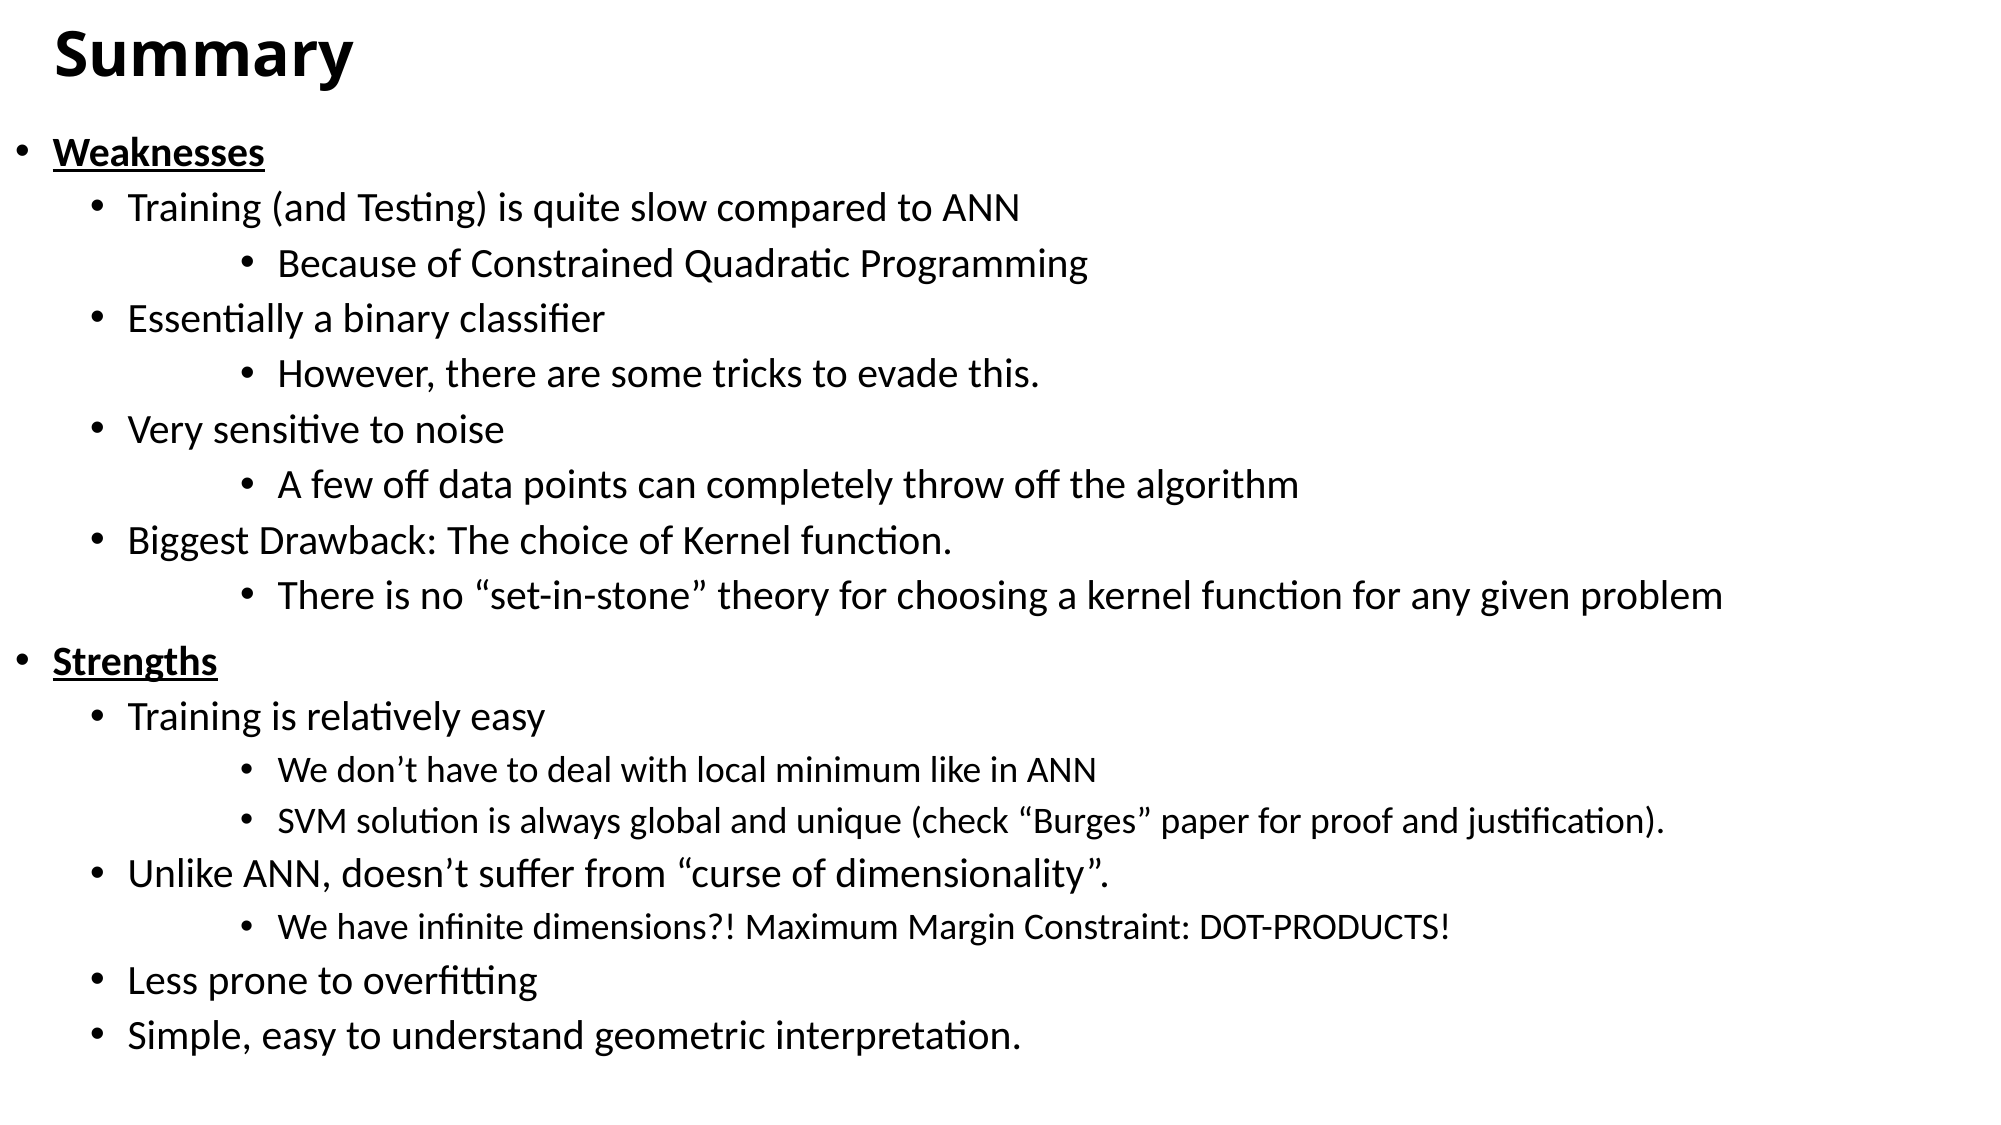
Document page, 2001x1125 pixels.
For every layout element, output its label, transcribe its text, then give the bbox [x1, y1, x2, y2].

title Summary [39, 24, 1765, 88]
list Weaknesses Training (and Testing) is quite slow compared to ANN Because of Constrained Quadratic Programming Essentially a binary classifier However, there are some tricks to evade this. Very sensitive to noise A few off data points can completely throw off the algorithm Biggest Drawback: The choice of Kernel function. There is no “set-in-stone” theory for choosing a kernel function for any given problem Strengths Training is relatively easy We don’t have to deal with local minimum like in ANN SVM solution is always global and unique (check “Burges” paper for proof and justification). Unlike ANN, doesn’t suffer from “curse of dimensionality”. We have infinite dimensions?! Maximum Margin Constraint: DOT-PRODUCTS! Less prone to overfitting Simple, easy to understand geometric interpretation. [0, 122, 1894, 1088]
